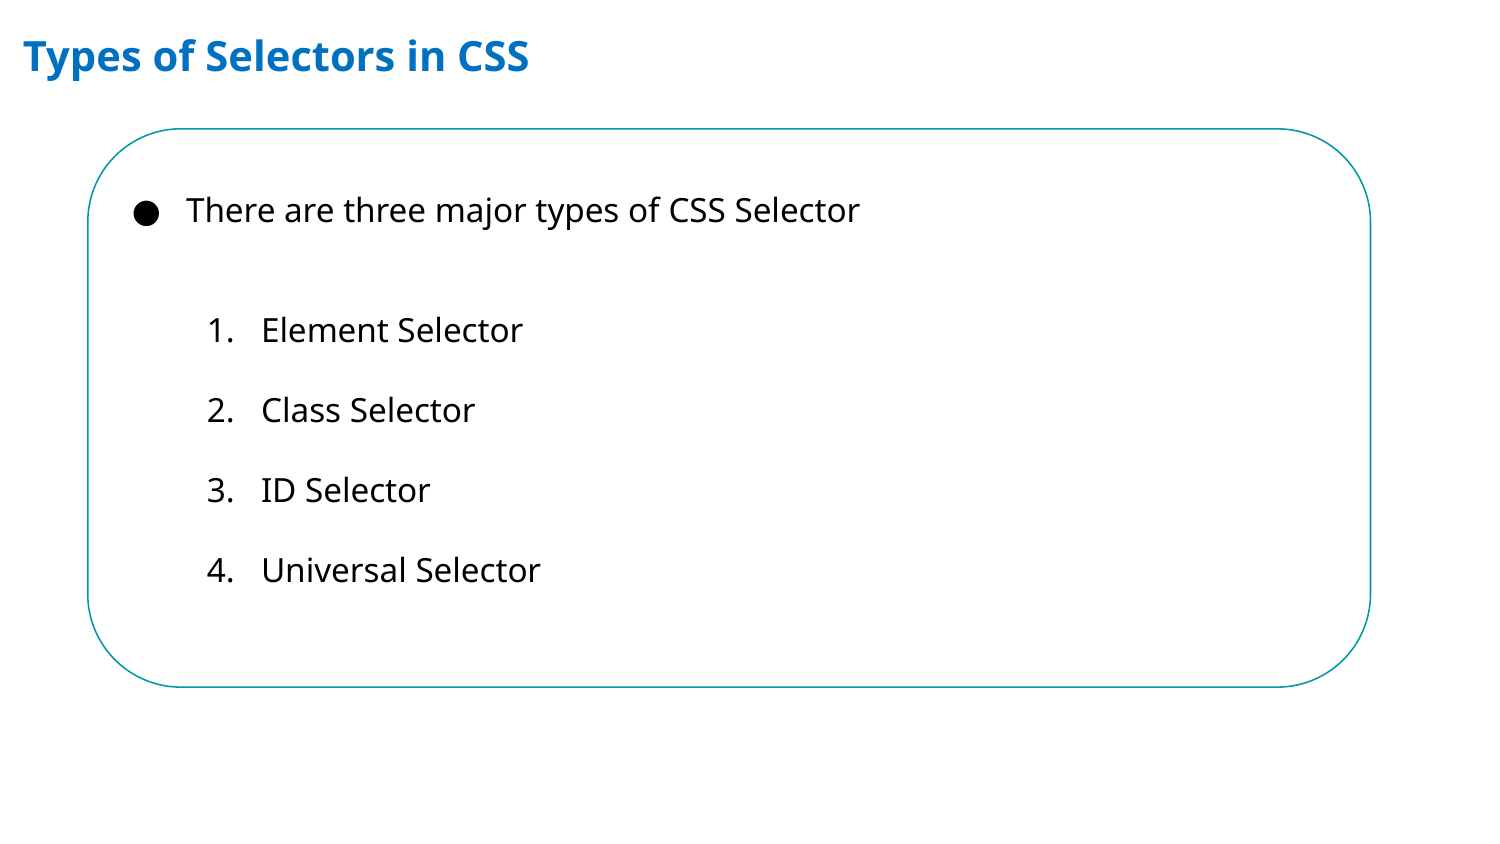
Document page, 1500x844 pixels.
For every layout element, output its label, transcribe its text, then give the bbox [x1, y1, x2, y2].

title Types of Selectors in CSS [7, 14, 1313, 91]
text_box [87, 183, 1371, 688]
text_box There are three major types of CSS Selector Element Selector Class Selector ID Selector Universal Selector [96, 174, 1363, 604]
text_box [101, 128, 1358, 174]
